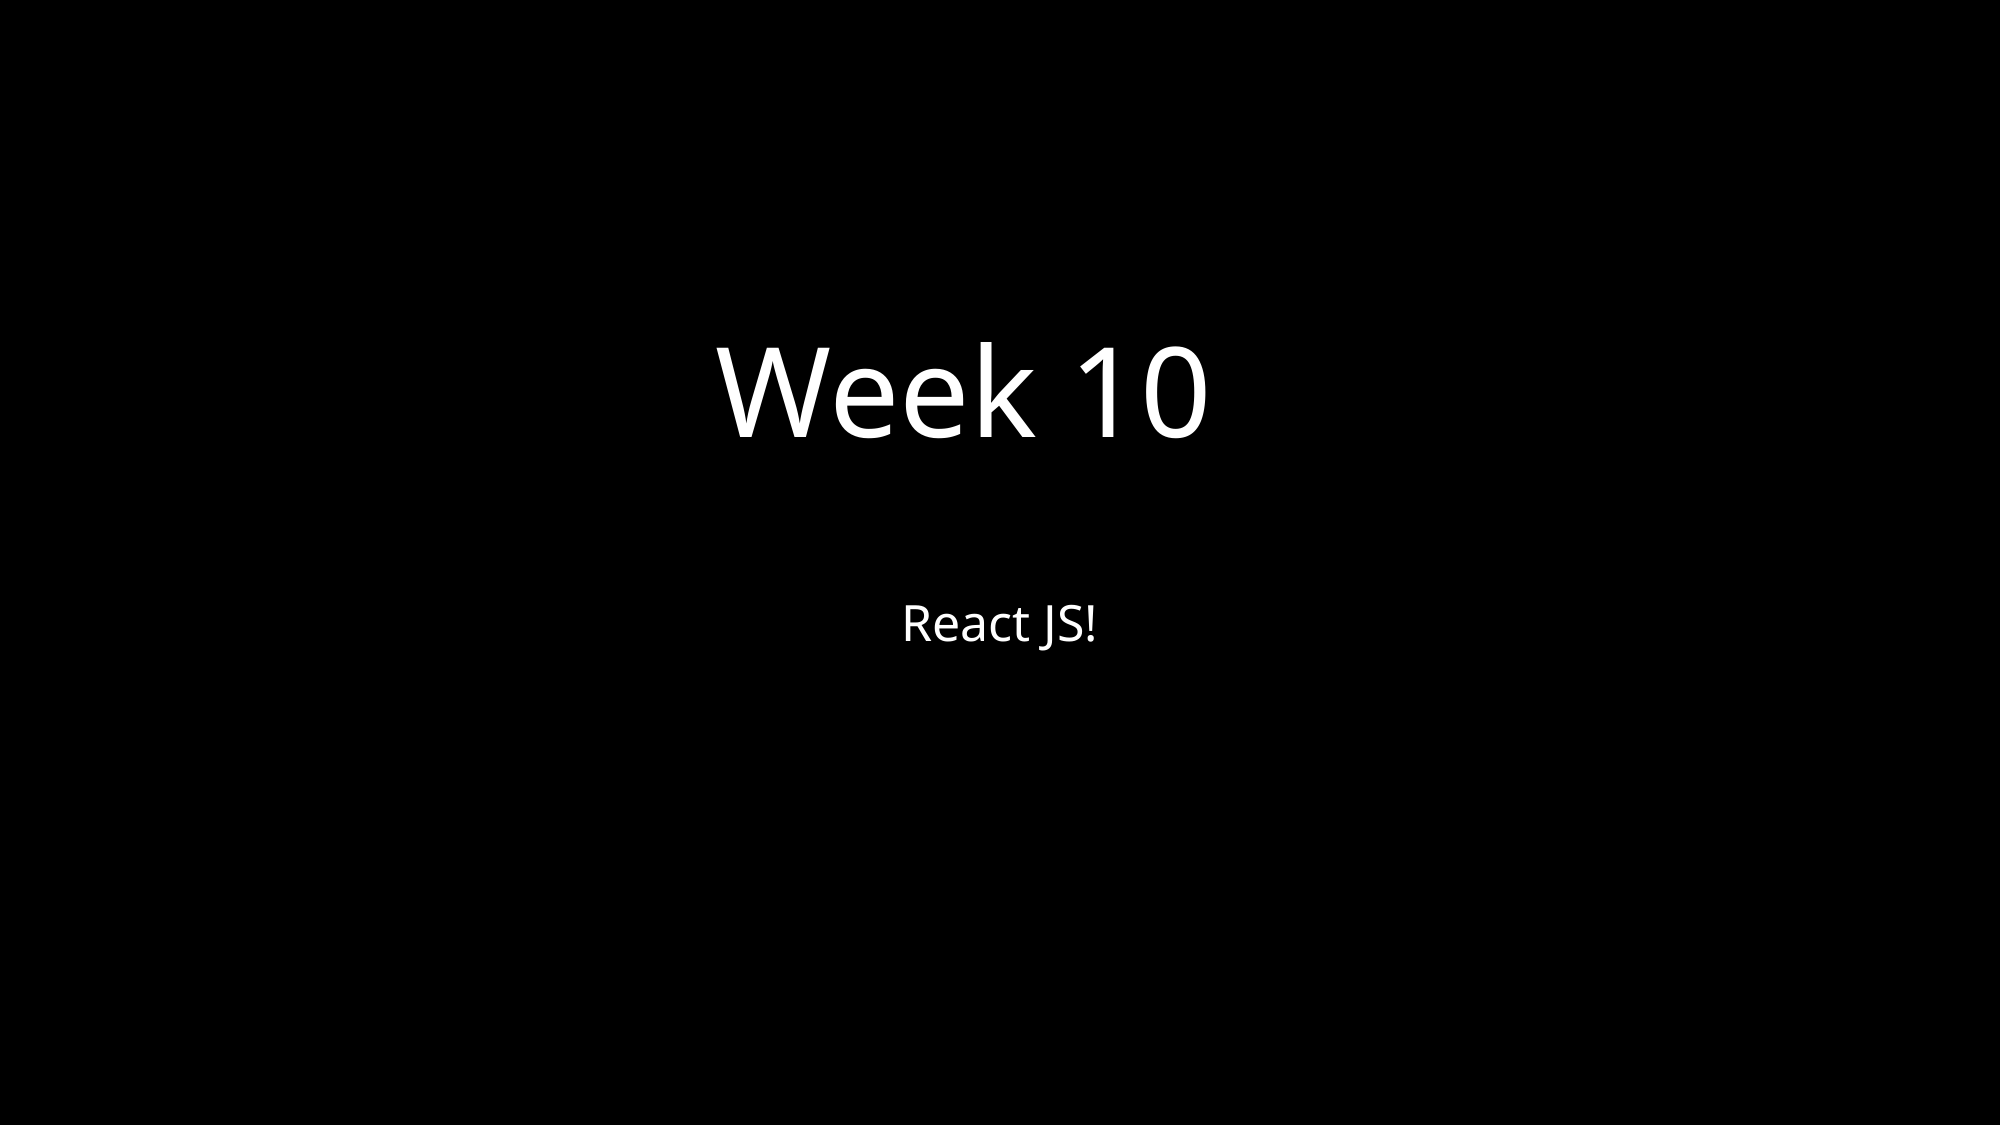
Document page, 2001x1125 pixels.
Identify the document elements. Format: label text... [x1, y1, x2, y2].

subtitle React JS! [249, 590, 1750, 863]
title Week 10 [230, 80, 1731, 473]
